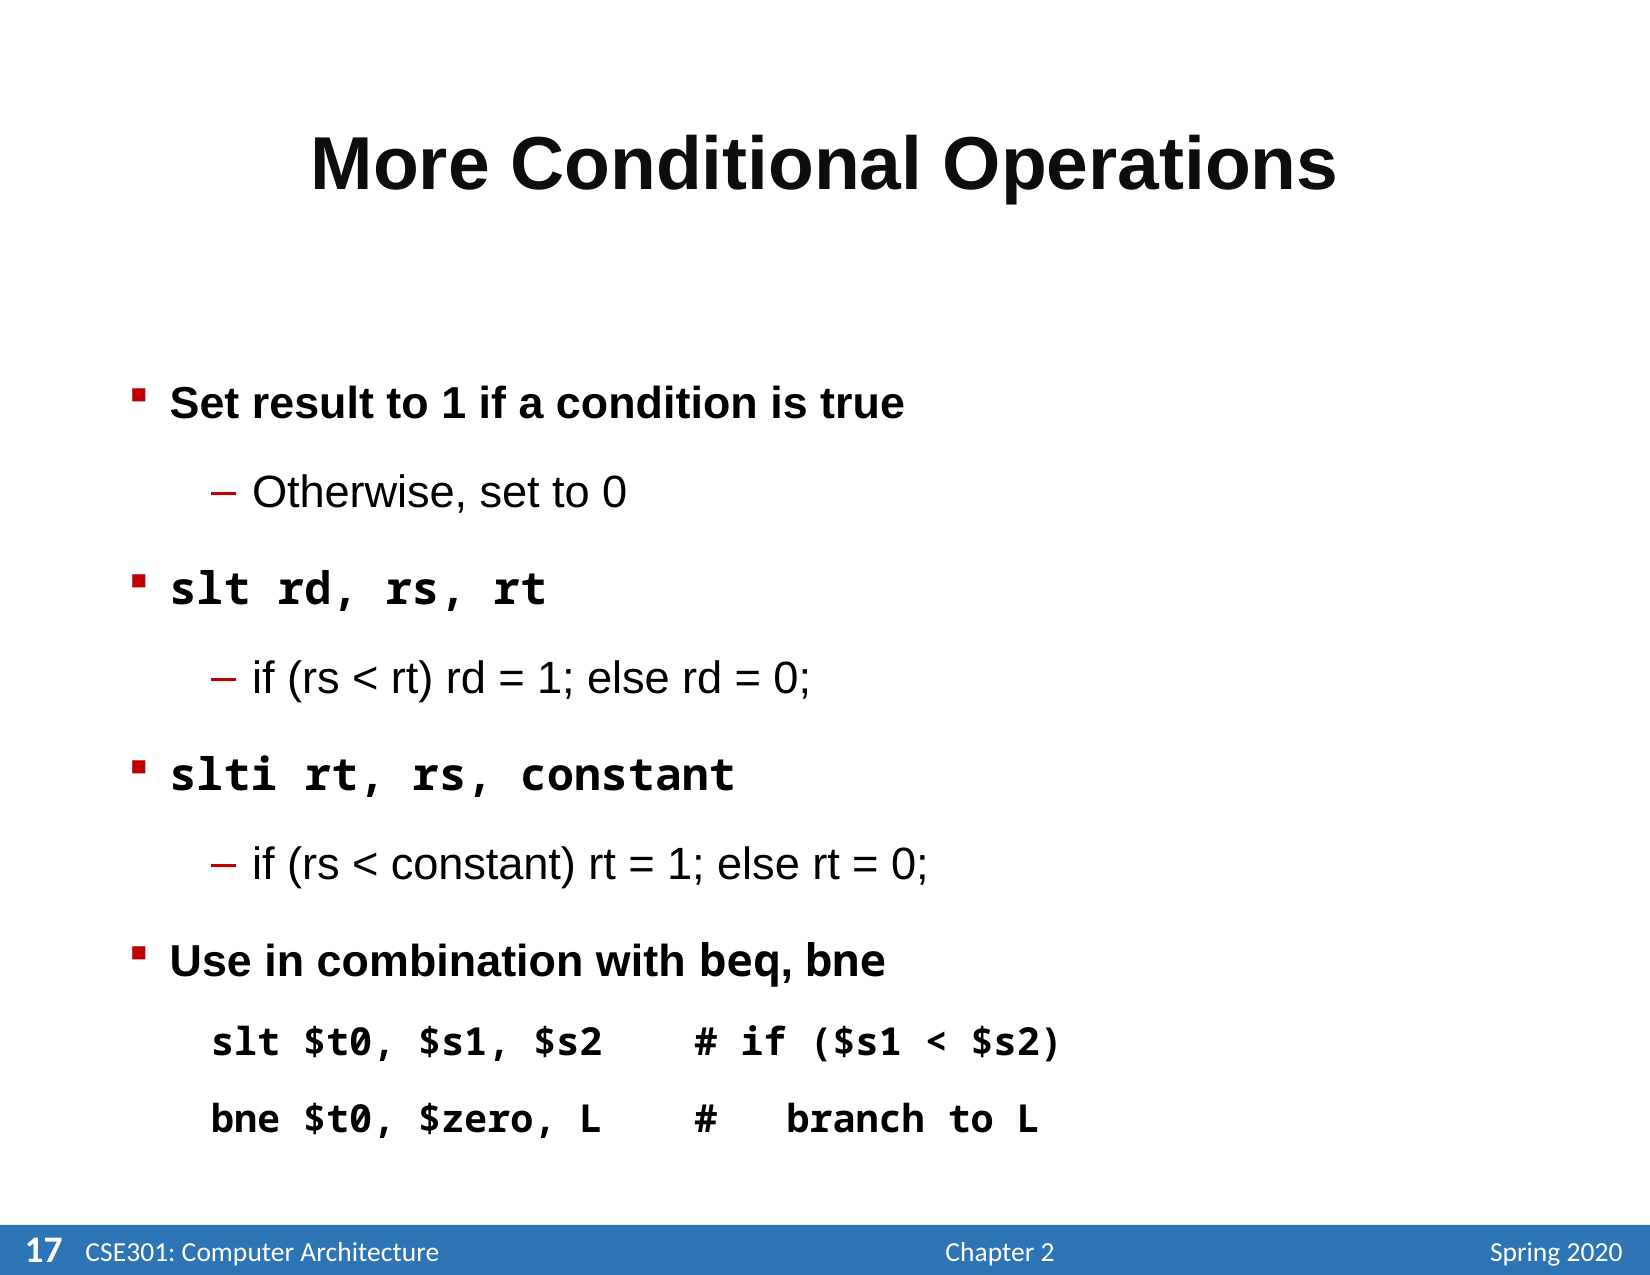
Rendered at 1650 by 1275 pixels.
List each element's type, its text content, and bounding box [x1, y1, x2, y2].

list Set result to 1 if a condition is true Otherwise, set to 0 slt rd, rs, rt if (rs < rt) rd = 1; else rd = 0; slti rt, rs, constant if (rs < constant) rt = 1; else rt = 0; Use in combination with beq, bne slt $t0, $s1, $s2 # if ($s1 < $s2) bne $t0, $zero, L # branch to L [113, 339, 1537, 1149]
title More Conditional Operations [113, 67, 1537, 263]
